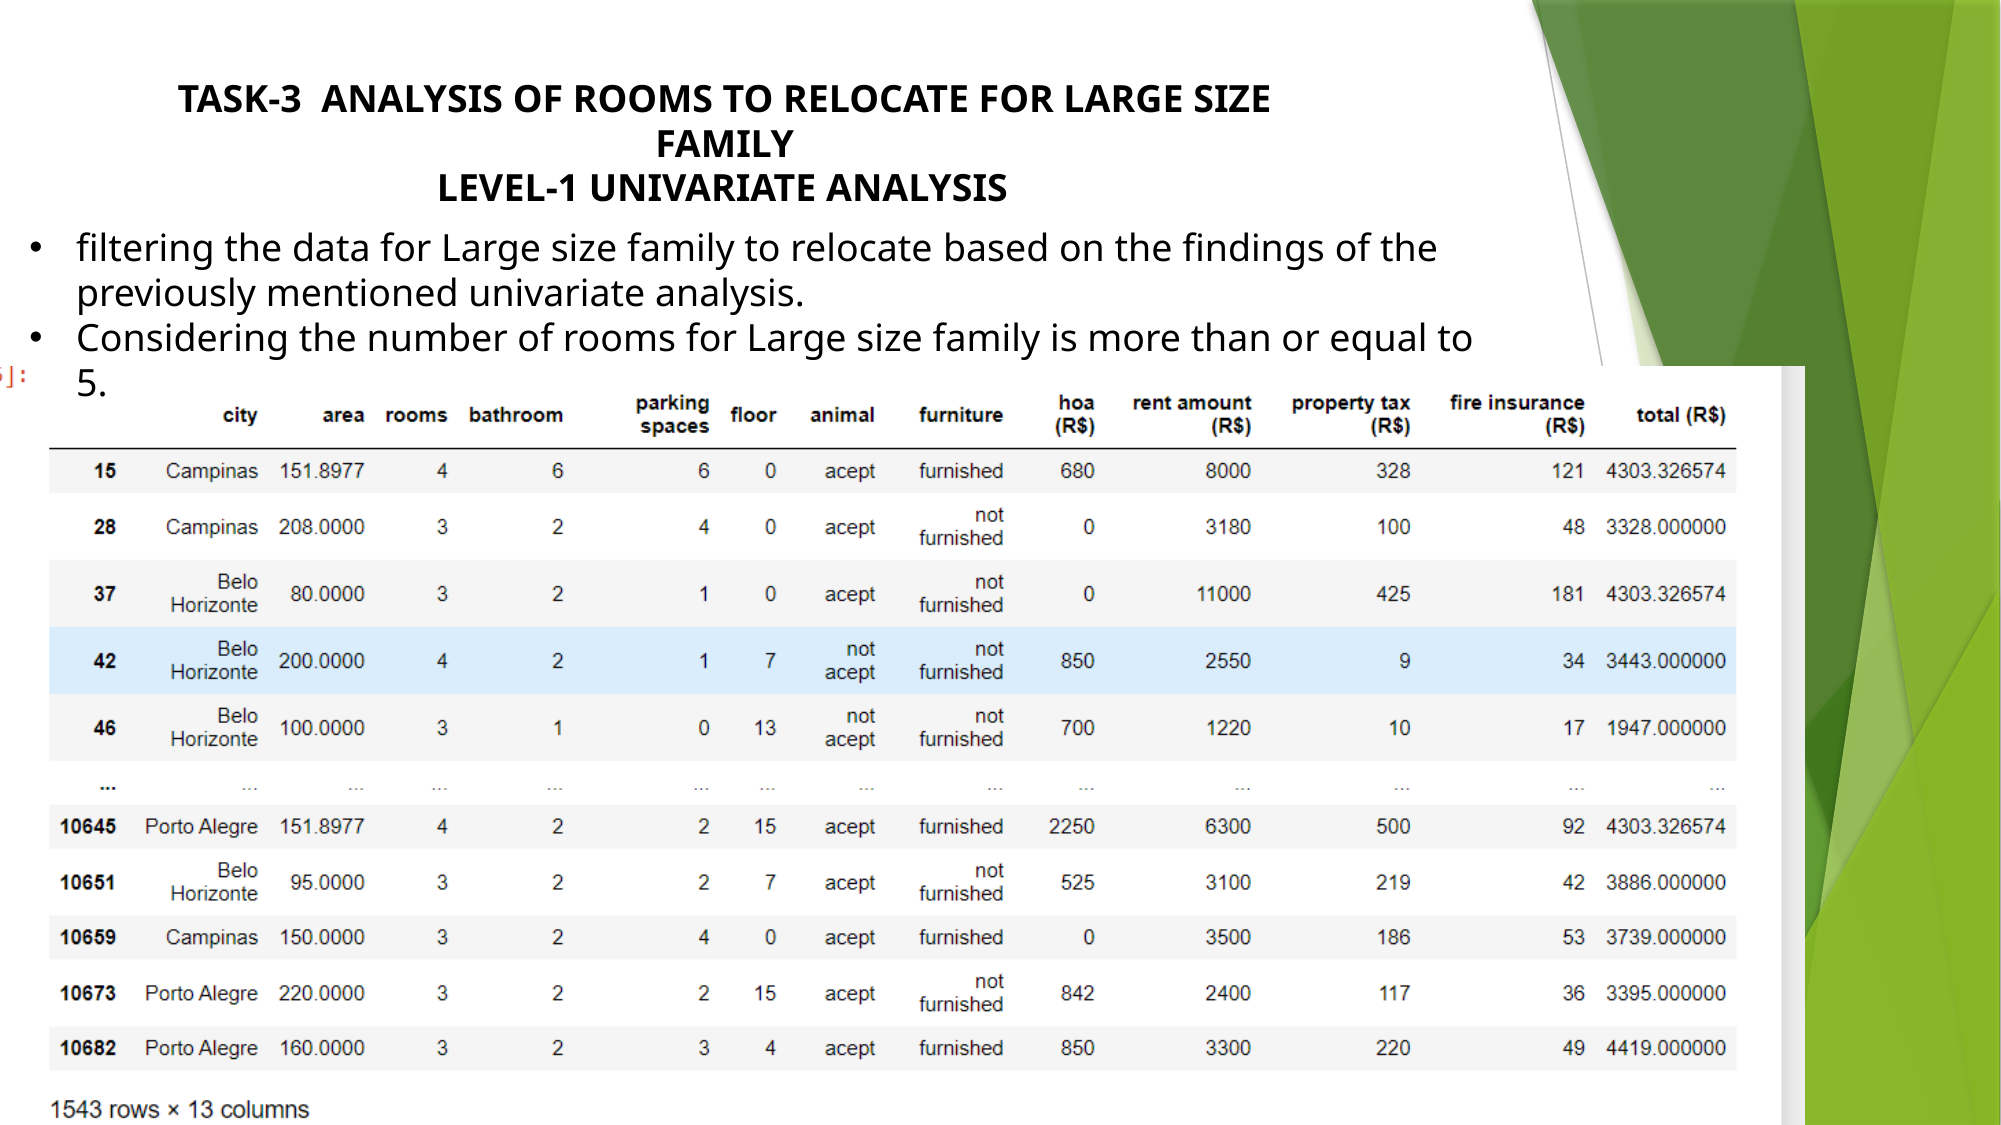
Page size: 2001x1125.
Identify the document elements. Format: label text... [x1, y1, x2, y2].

text_box filtering the data for Large size family to relocate based on the findings of the previously mentioned univariate analysis. Considering the number of rooms for Large size family is more than or equal to 5. [14, 216, 1502, 363]
text_box TASK-3 ANALYSIS OF ROOMS TO RELOCATE FOR LARGE SIZE FAMILY [93, 67, 1357, 173]
picture [0, 365, 1806, 1125]
text_box LEVEL-1 UNIVARIATE ANALYSIS [141, 156, 1304, 216]
